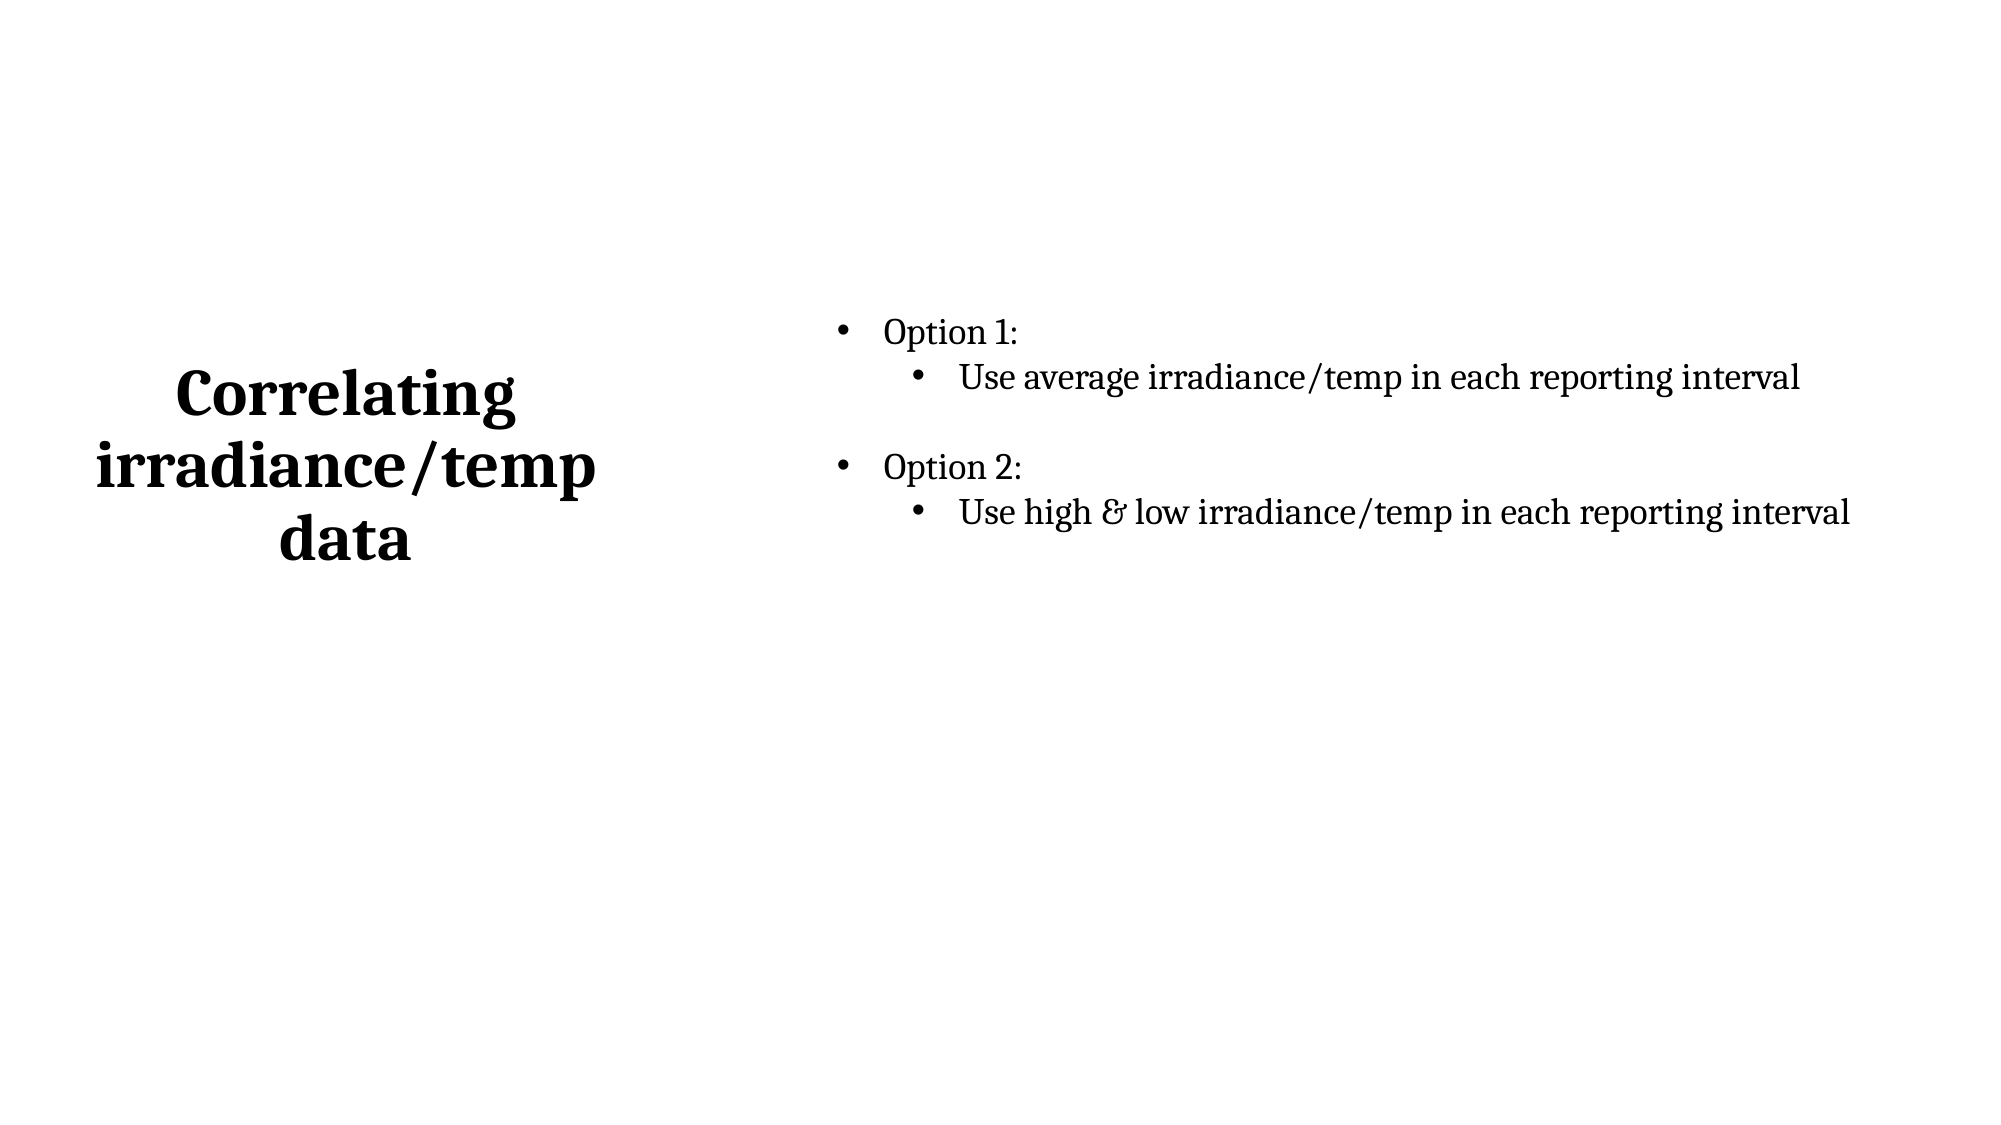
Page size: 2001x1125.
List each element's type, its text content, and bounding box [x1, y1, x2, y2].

title Correlating irradiance/temp data [39, 143, 653, 790]
text_box Option 1: Use average irradiance/temp in each reporting interval Option 2: Use high & low irradiance/temp in each reporting interval [822, 299, 1872, 585]
